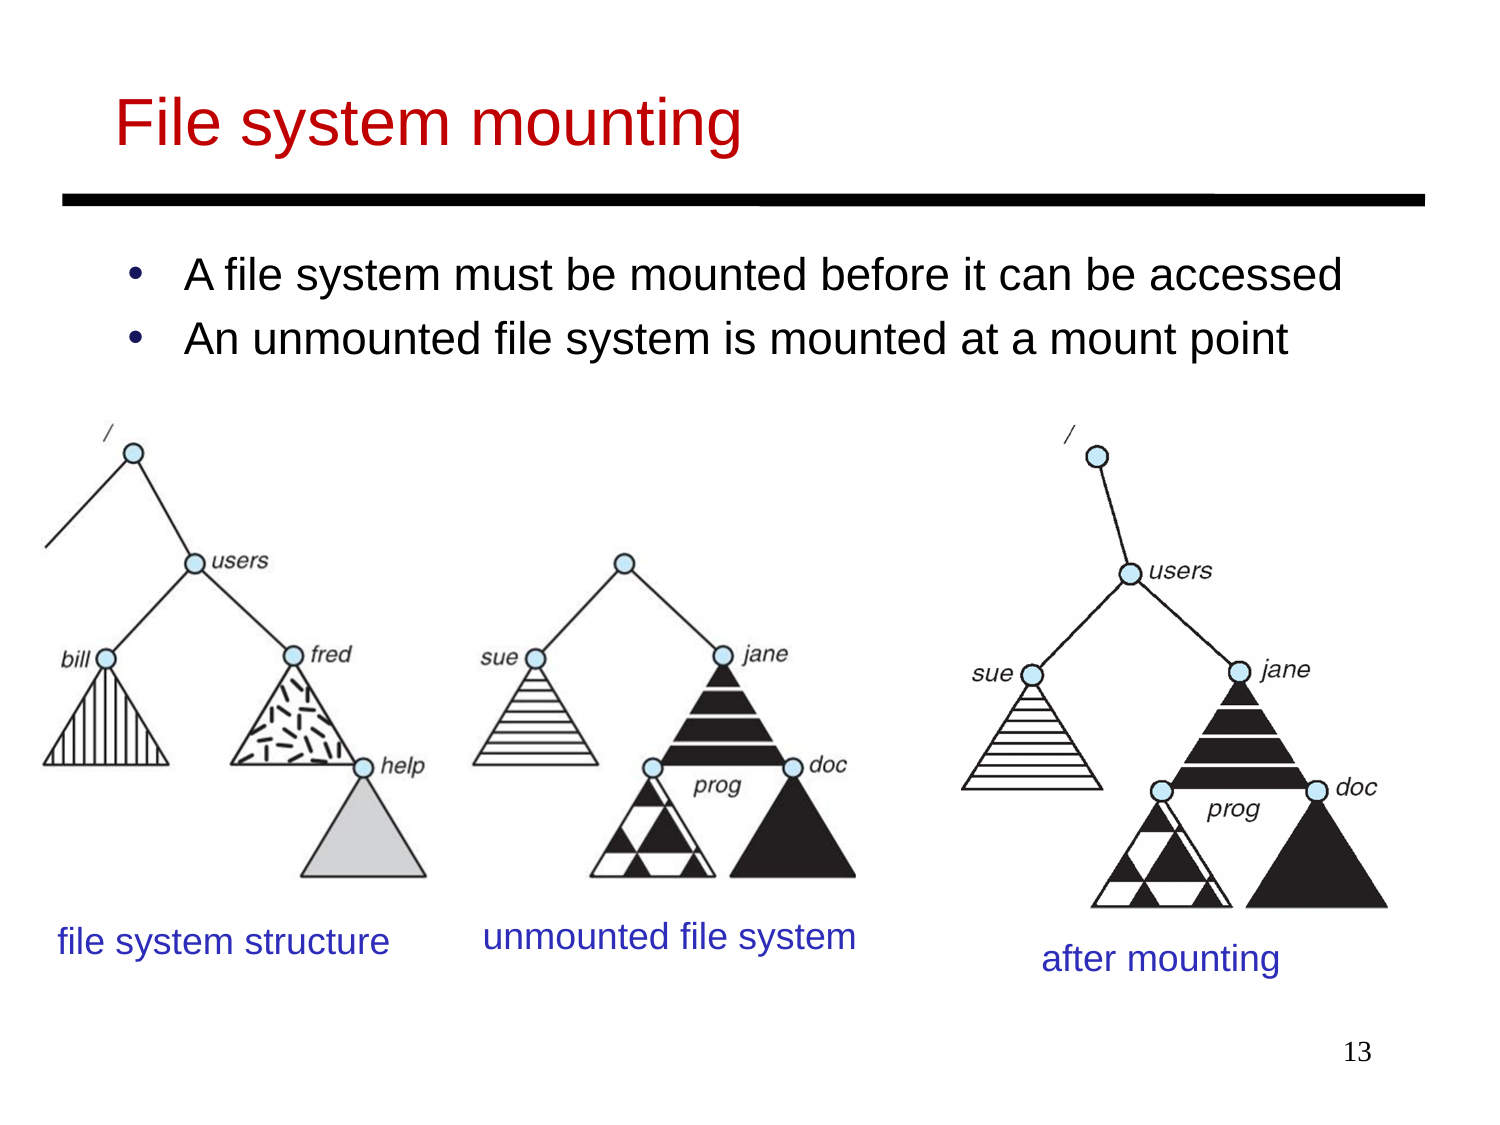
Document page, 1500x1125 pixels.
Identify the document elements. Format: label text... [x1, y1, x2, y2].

slide_number 13 [1074, 1025, 1388, 1100]
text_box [40, 420, 454, 971]
title File system mounting [99, 24, 1375, 213]
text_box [462, 529, 878, 966]
list A file system must be mounted before it can be accessed An unmounted file system is mounted at a mount point [112, 237, 1388, 388]
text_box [961, 420, 1388, 988]
